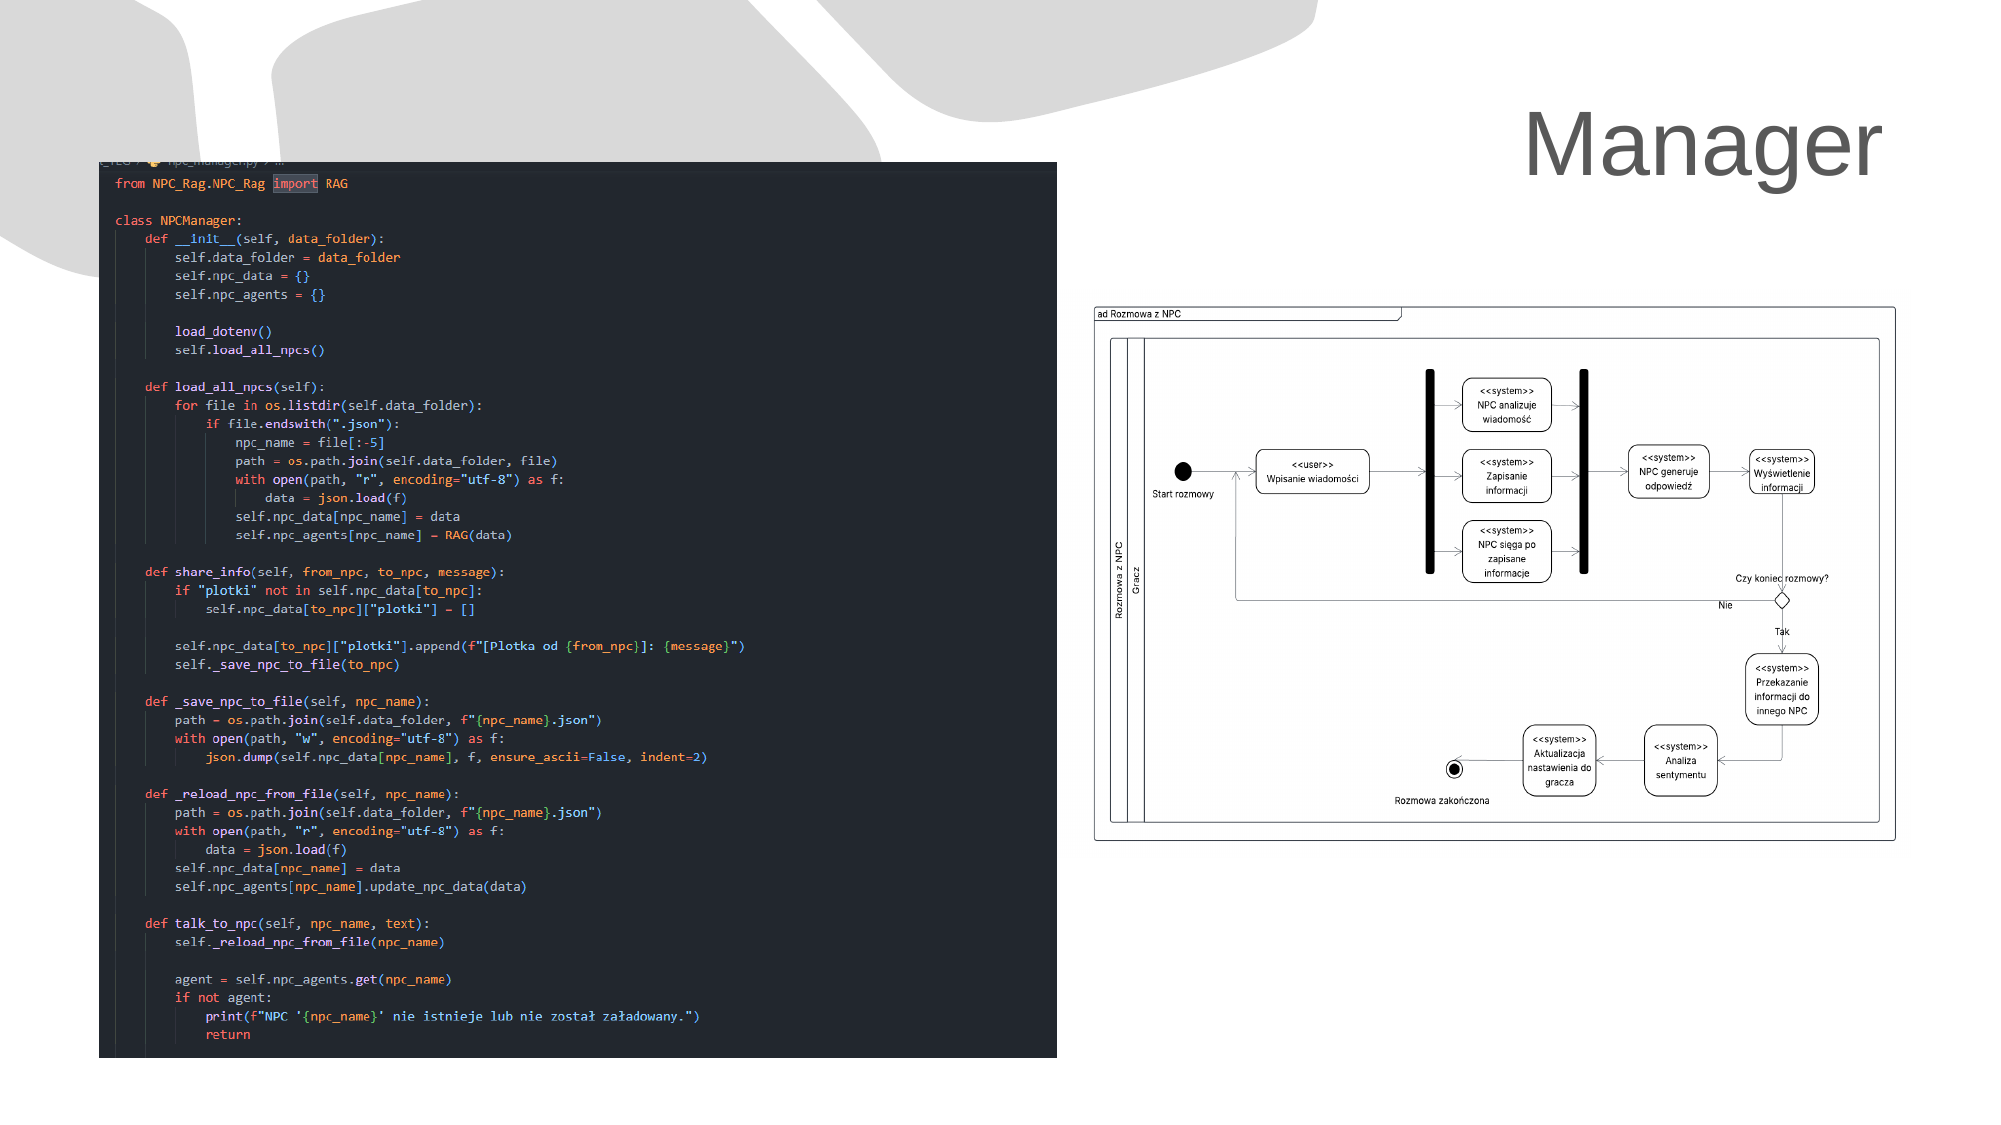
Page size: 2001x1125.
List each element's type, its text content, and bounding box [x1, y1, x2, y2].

title Manager [99, 45, 1900, 233]
picture [99, 161, 1912, 1058]
